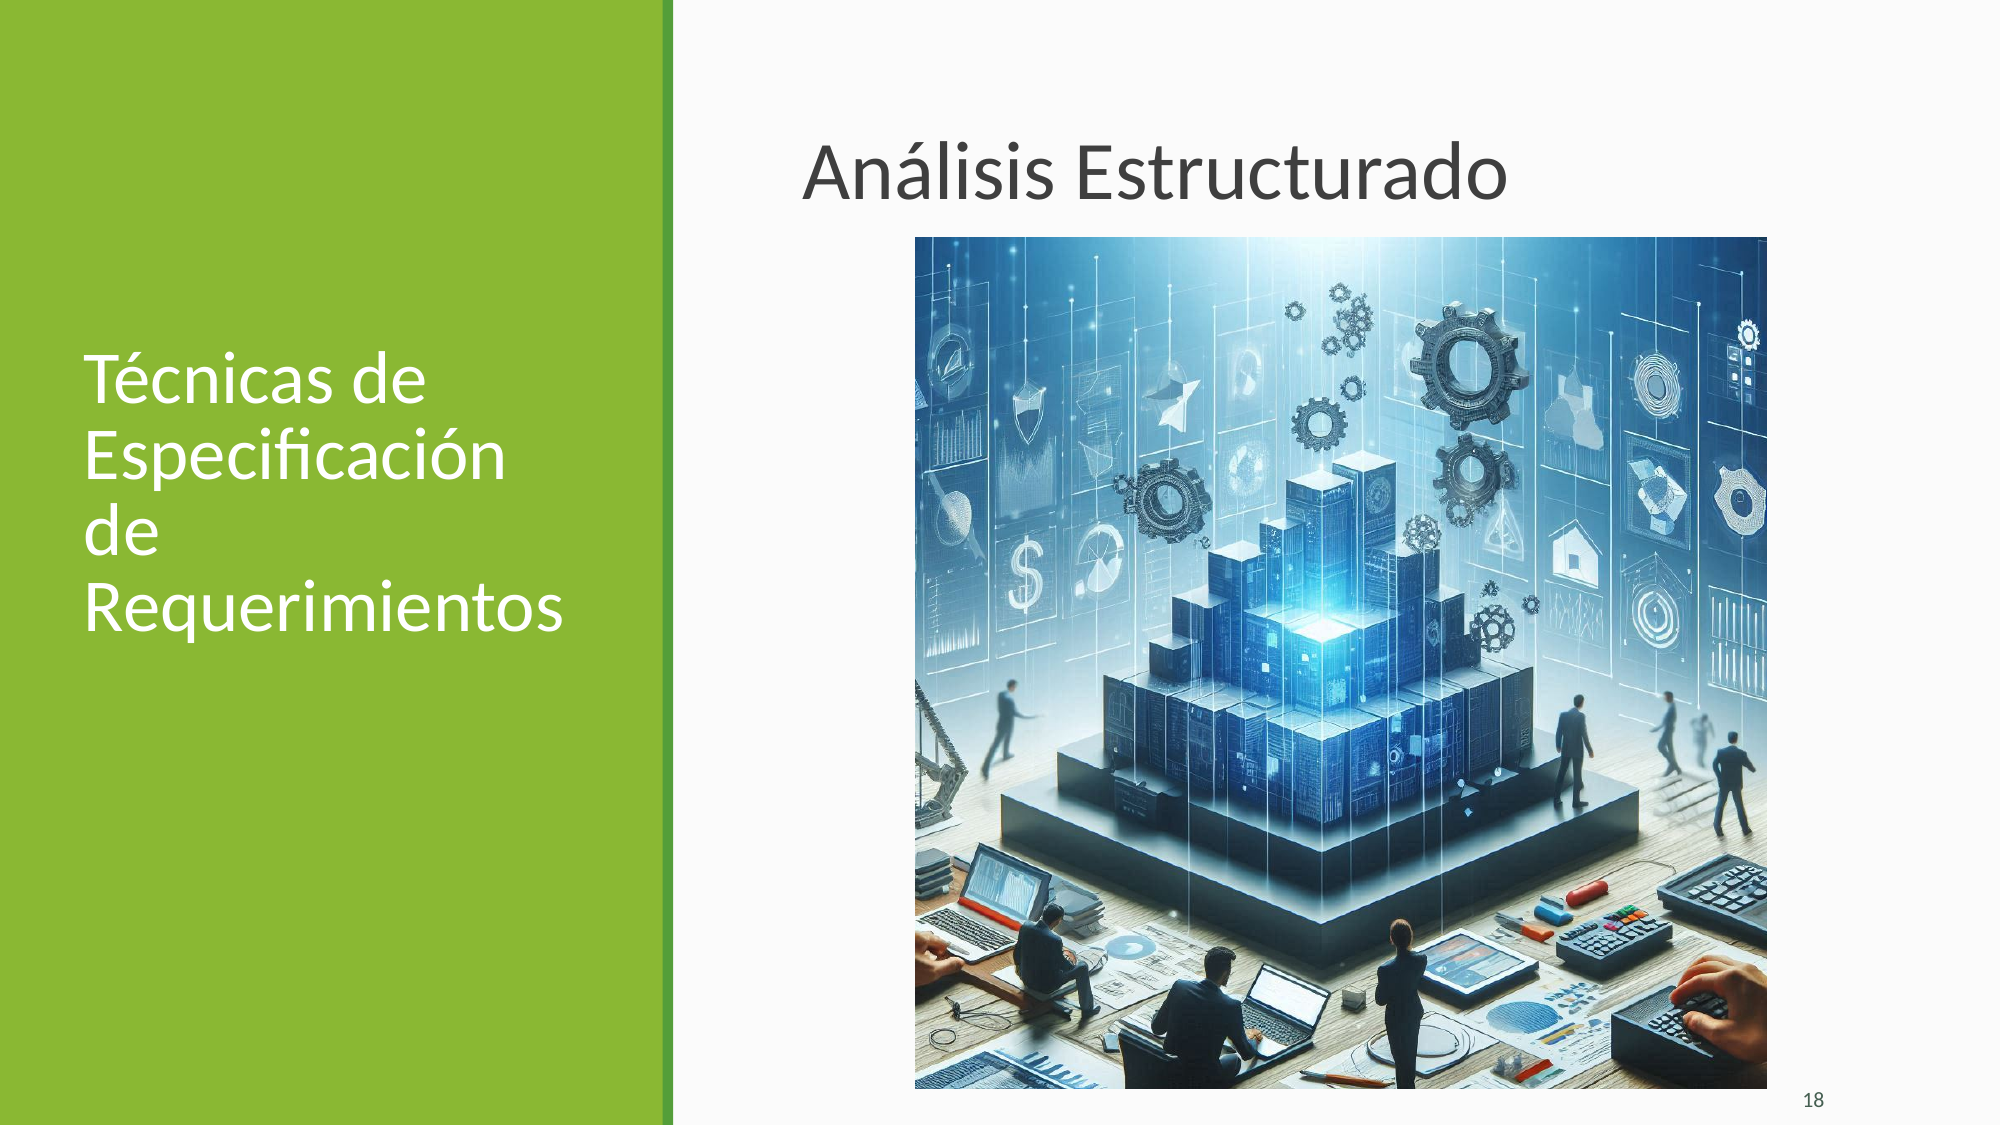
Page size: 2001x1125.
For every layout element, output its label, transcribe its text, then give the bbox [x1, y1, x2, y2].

slide_number 18 [1624, 1059, 1840, 1120]
title Técnicas de Especificación de Requerimientos [68, 279, 594, 655]
picture [914, 236, 1767, 1089]
list Análisis Estructurado [787, 120, 1853, 267]
